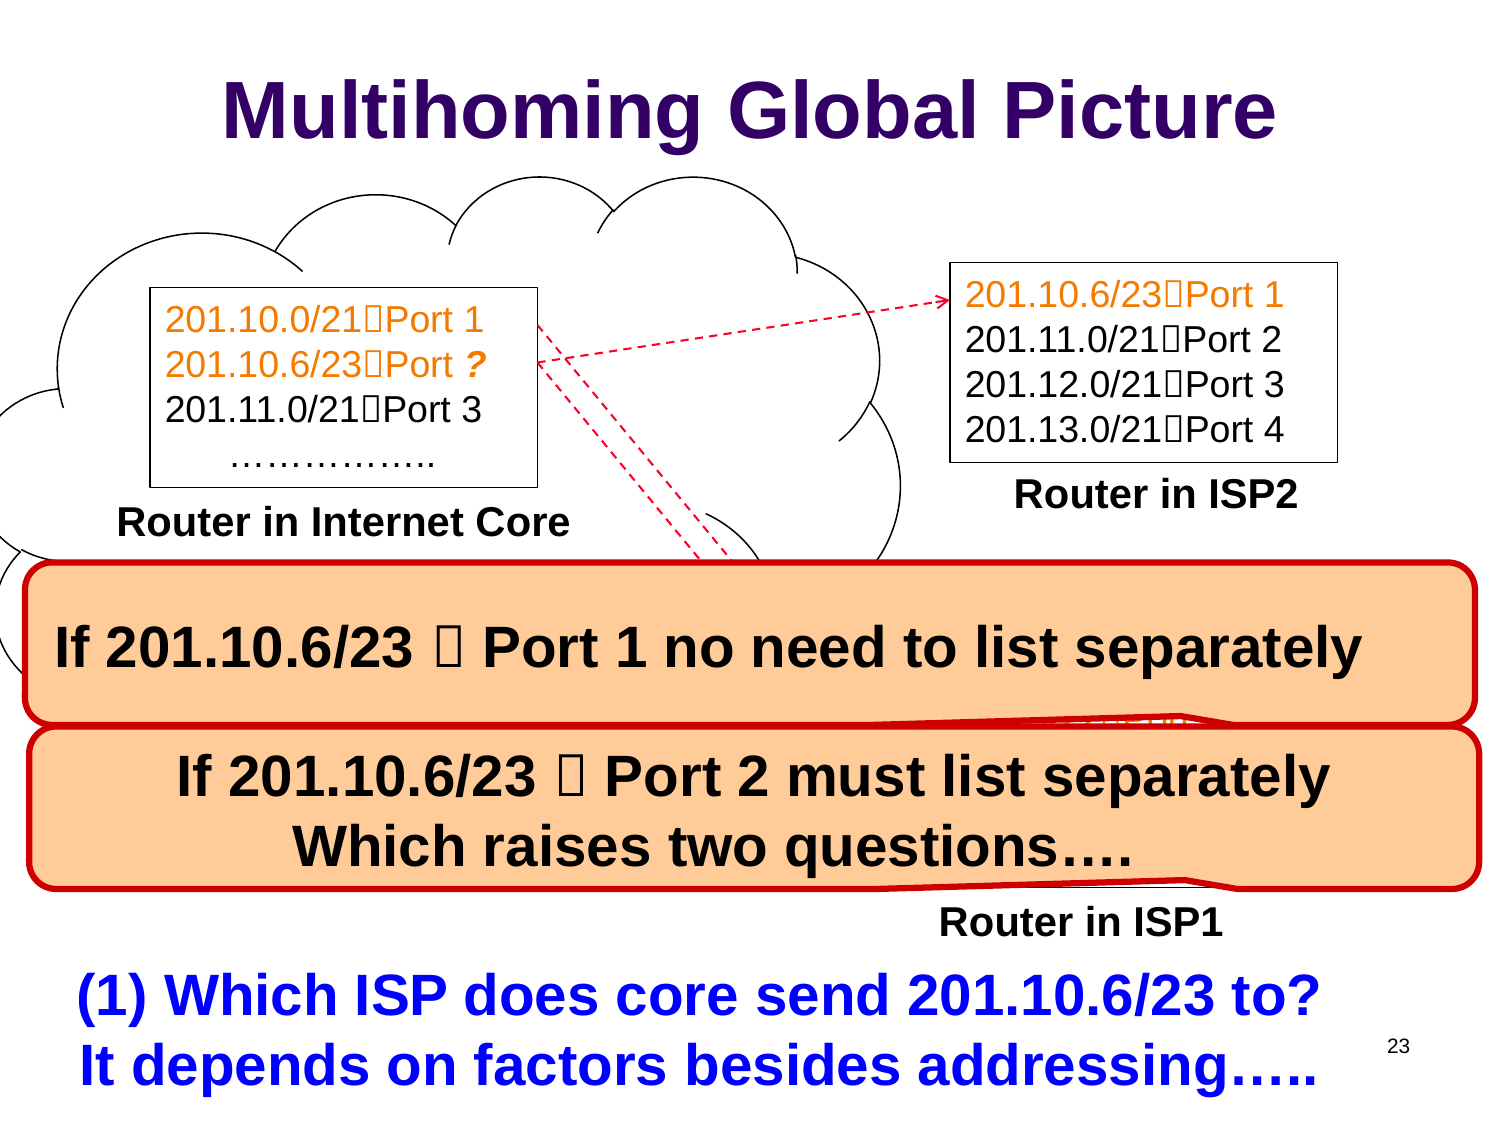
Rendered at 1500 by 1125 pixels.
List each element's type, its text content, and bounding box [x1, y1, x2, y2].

title Multihoming Global Picture [0, 20, 1500, 163]
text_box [887, 687, 1276, 888]
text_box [537, 299, 951, 363]
text_box Router in ISP2 [899, 459, 1413, 525]
text_box If 201.10.6/23  Port 1 no need to list separately [892, 562, 1475, 725]
text_box If 201.10.6/23  Port 2 must list separately Which raises two questions…. [1279, 726, 1480, 890]
slide_number 23 [1350, 1024, 1426, 1101]
text_box [0, 176, 859, 675]
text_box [149, 287, 538, 488]
text_box (1) Which ISP does core send 201.10.6/23 to? It depends on factors besides addressing….. [50, 949, 1350, 1105]
text_box If 201.10.6/23  Port 1 no need to list separately [24, 562, 531, 725]
text_box [892, 440, 899, 532]
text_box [949, 262, 1338, 506]
text_box Router in Internet Core [87, 487, 531, 553]
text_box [537, 758, 888, 788]
text_box Router in ISP1 [824, 889, 1338, 949]
text_box If 201.10.6/23  Port 2 must list separately Which raises two questions…. [29, 726, 882, 890]
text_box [537, 324, 888, 751]
